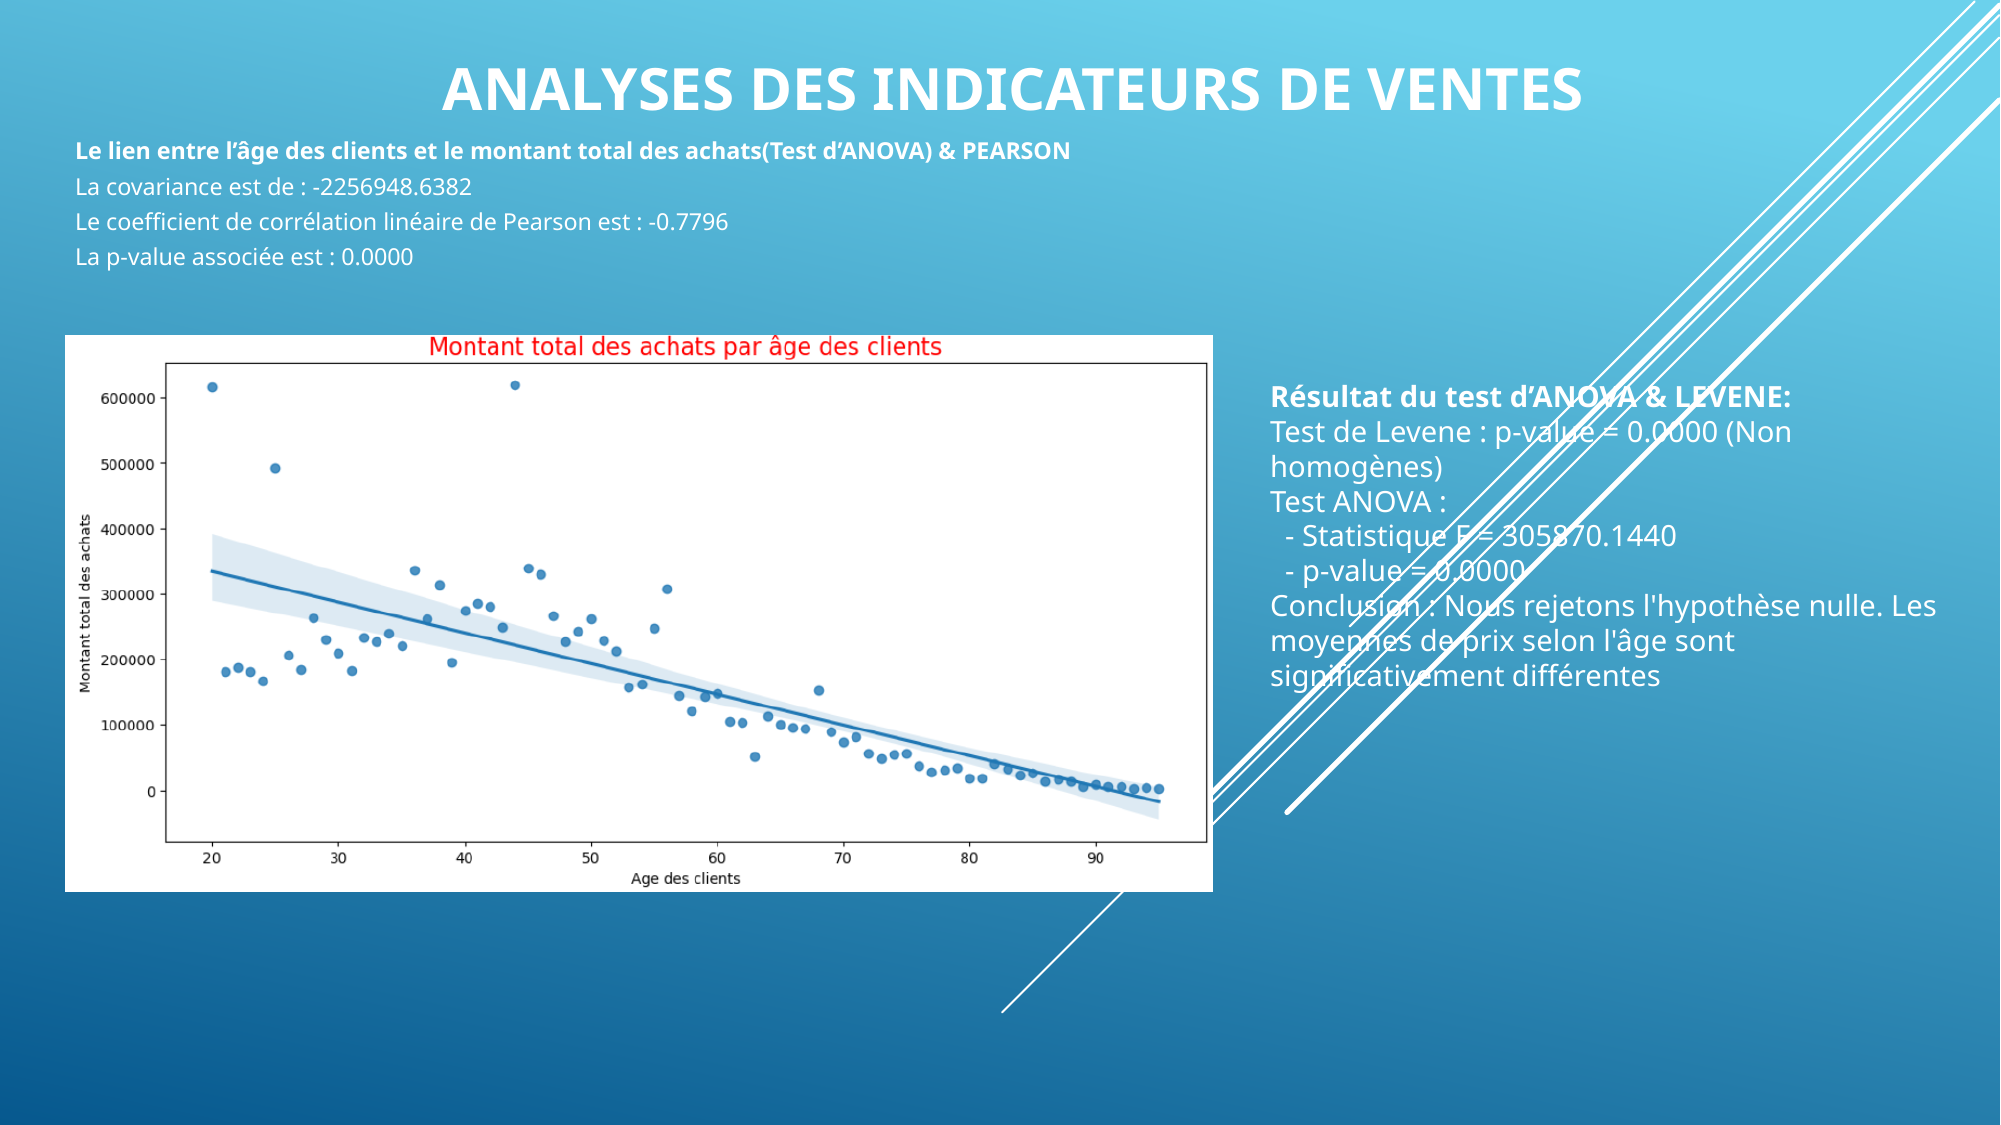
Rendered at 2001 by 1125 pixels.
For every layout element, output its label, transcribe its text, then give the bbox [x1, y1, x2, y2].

text_box Le lien entre l’âge des clients et le montant total des achats(Test d’ANOVA) & PEARSON La covariance est de : -2256948.6382 Le coefficient de corrélation linéaire de Pearson est : -0.7796 La p-value associée est : 0.0000 [60, 129, 1523, 283]
text_box Résultat du test d’ANOVA & LEVENE: Test de Levene : p-value = 0.0000 (Non homogènes) Test ANOVA : - Statistique F = 305870.1440 - p-value = 0.0000 Conclusion : Nous rejetons l'hypothèse nulle. Les moyennes de prix selon l'âge sont significativement différentes [1255, 370, 1967, 700]
picture [65, 335, 1213, 892]
text_box Analyses des indicateurs de ventes [282, 22, 1745, 129]
